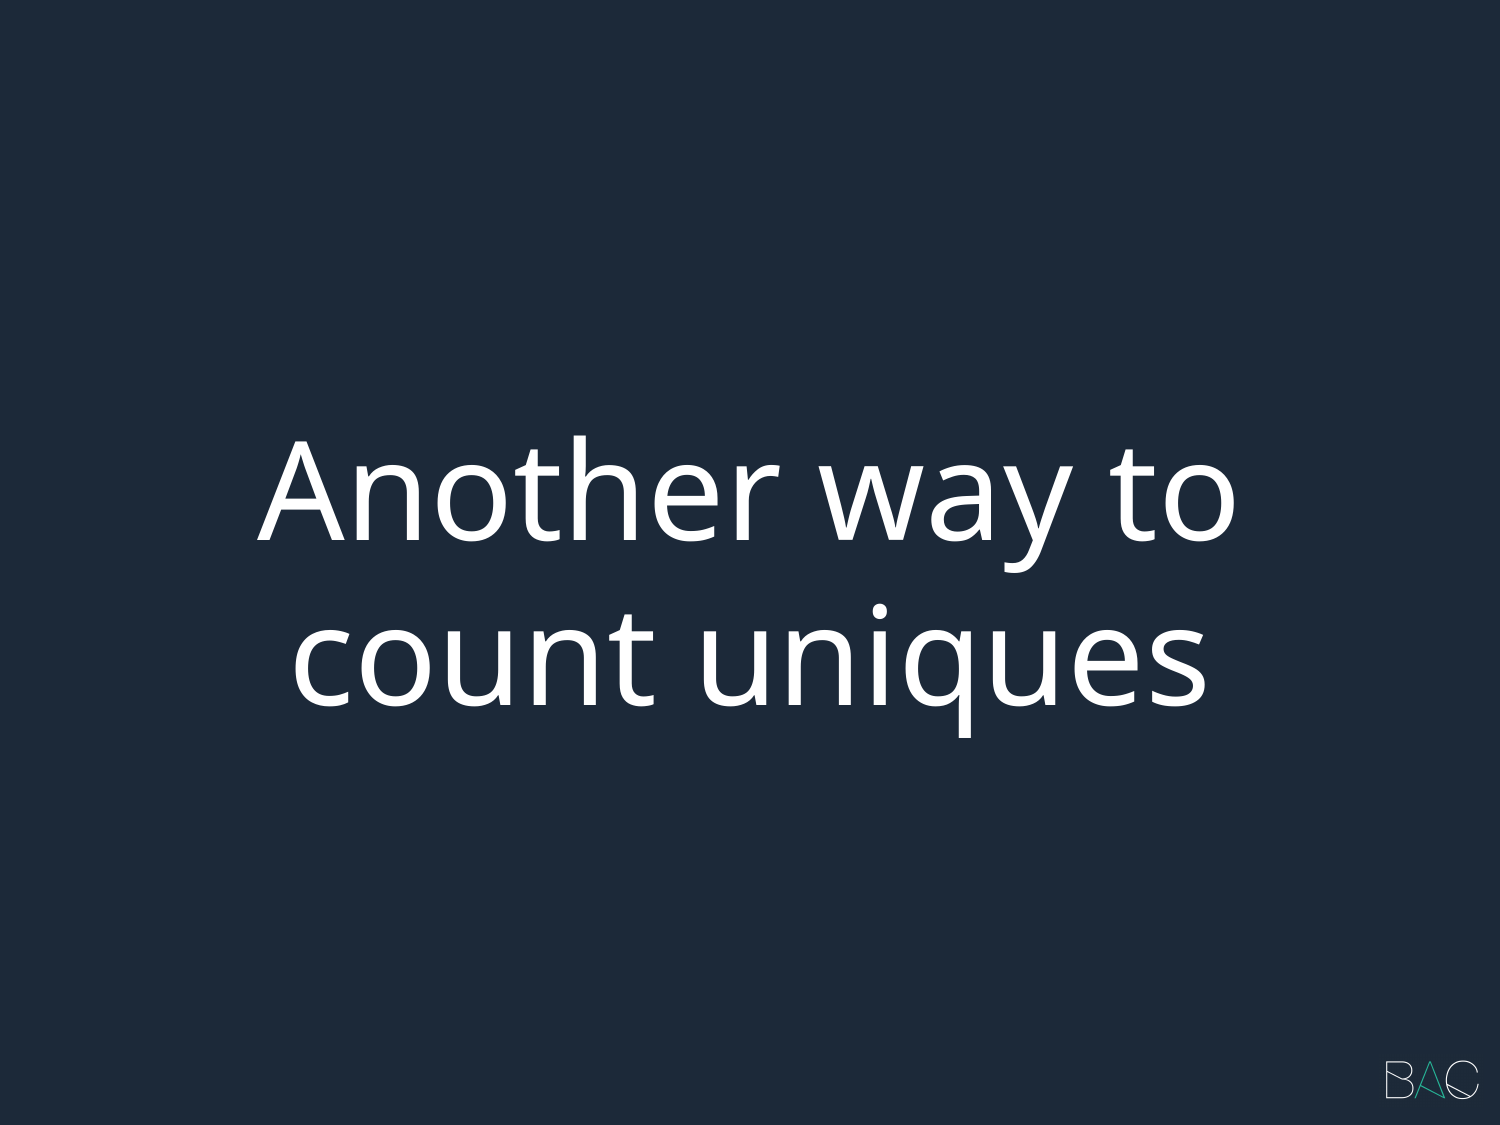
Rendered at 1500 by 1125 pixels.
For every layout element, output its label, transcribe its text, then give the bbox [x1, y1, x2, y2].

picture [1379, 1054, 1484, 1108]
text_box Another way to count uniques [0, 395, 1500, 741]
